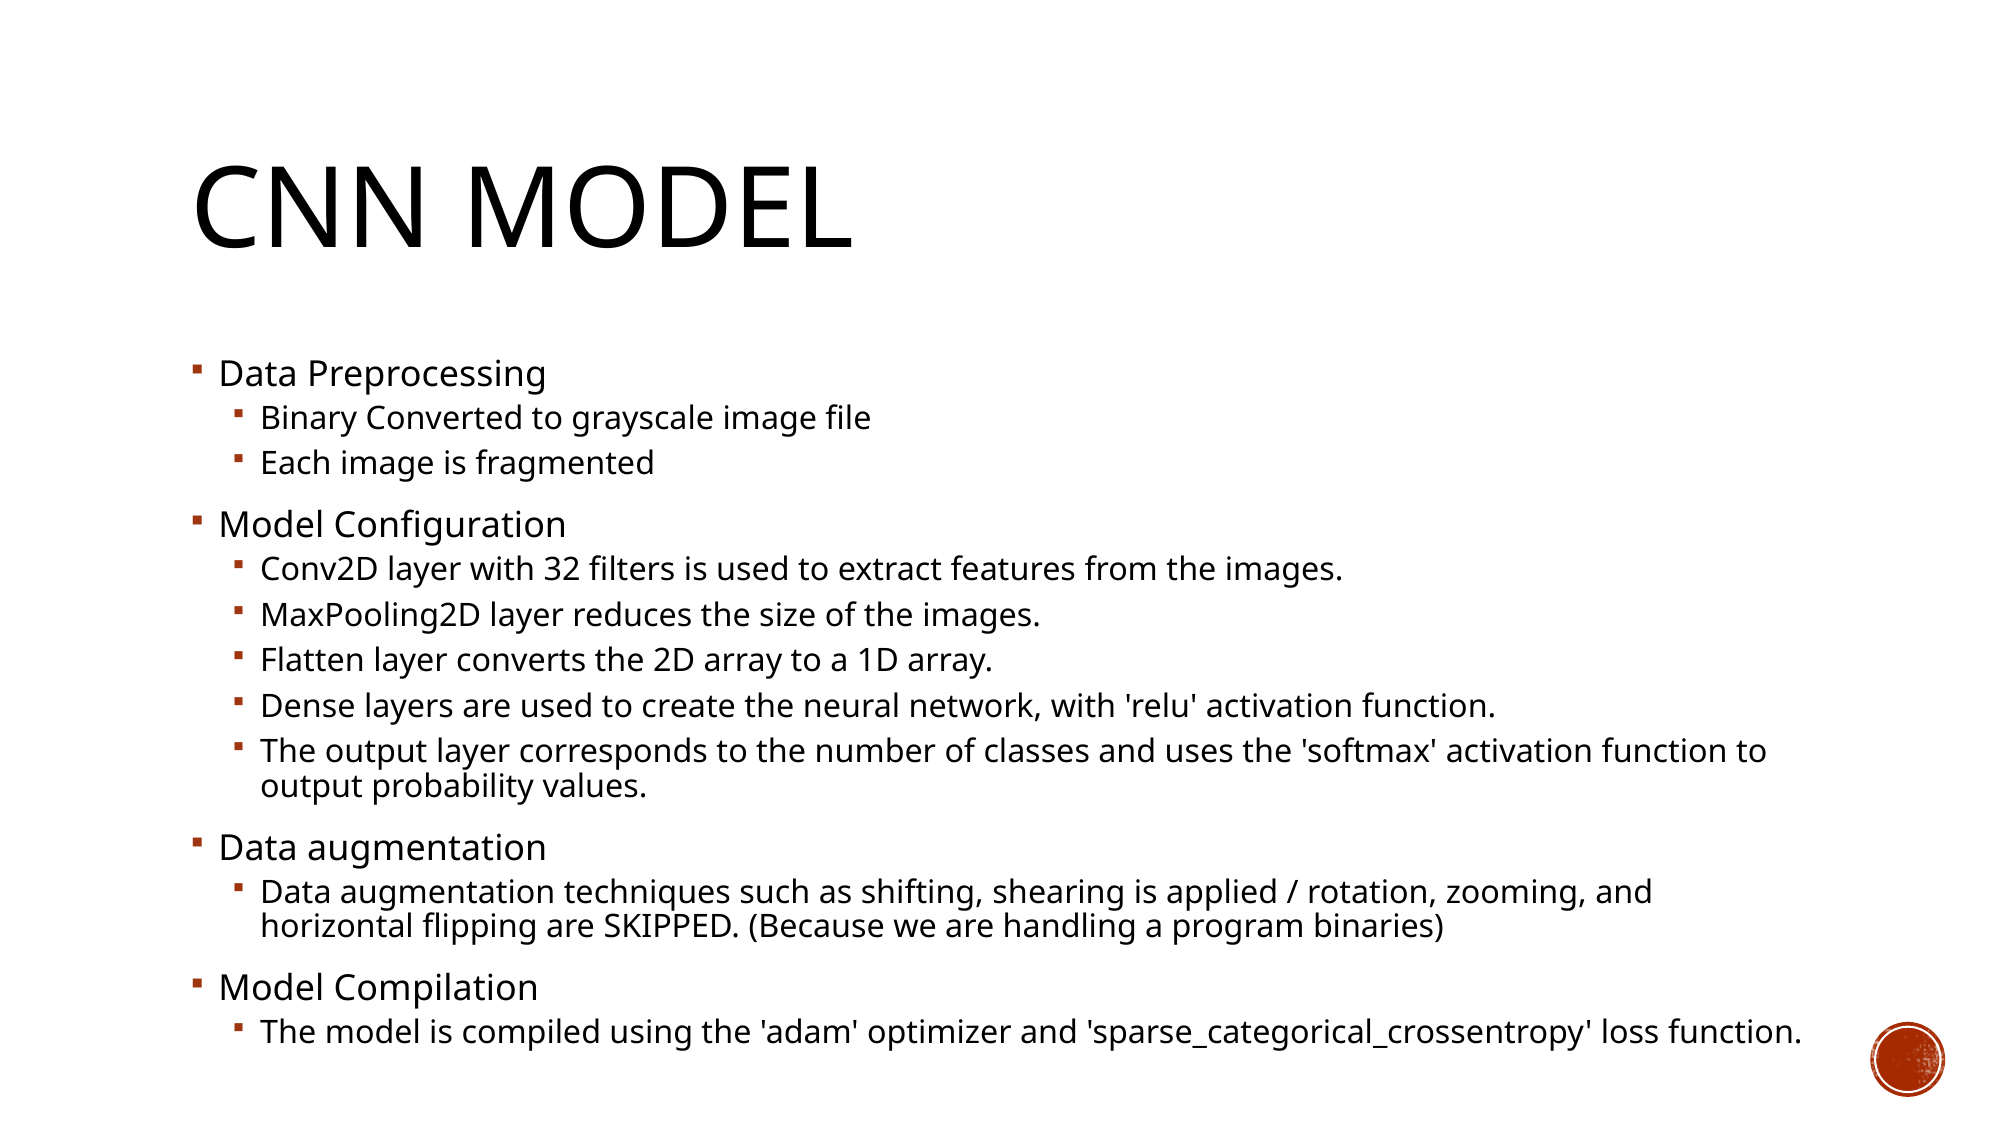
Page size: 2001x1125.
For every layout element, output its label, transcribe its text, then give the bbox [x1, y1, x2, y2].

title CNN model [175, 79, 1826, 344]
list Data Preprocessing Binary Converted to grayscale image file Each image is fragmented Model Configuration Conv2D layer with 32 filters is used to extract features from the images. MaxPooling2D layer reduces the size of the images. Flatten layer converts the 2D array to a 1D array. Dense layers are used to create the neural network, with 'relu' activation function. The output layer corresponds to the number of classes and uses the 'softmax' activation function to output probability values. Data augmentation Data augmentation techniques such as shifting, shearing is applied / rotation, zooming, and horizontal flipping are SKIPPED. (Because we are handling a program binaries) Model Compilation The model is compiled using the 'adam' optimizer and 'sparse_categorical_crossentropy' loss function. [175, 348, 1826, 1085]
